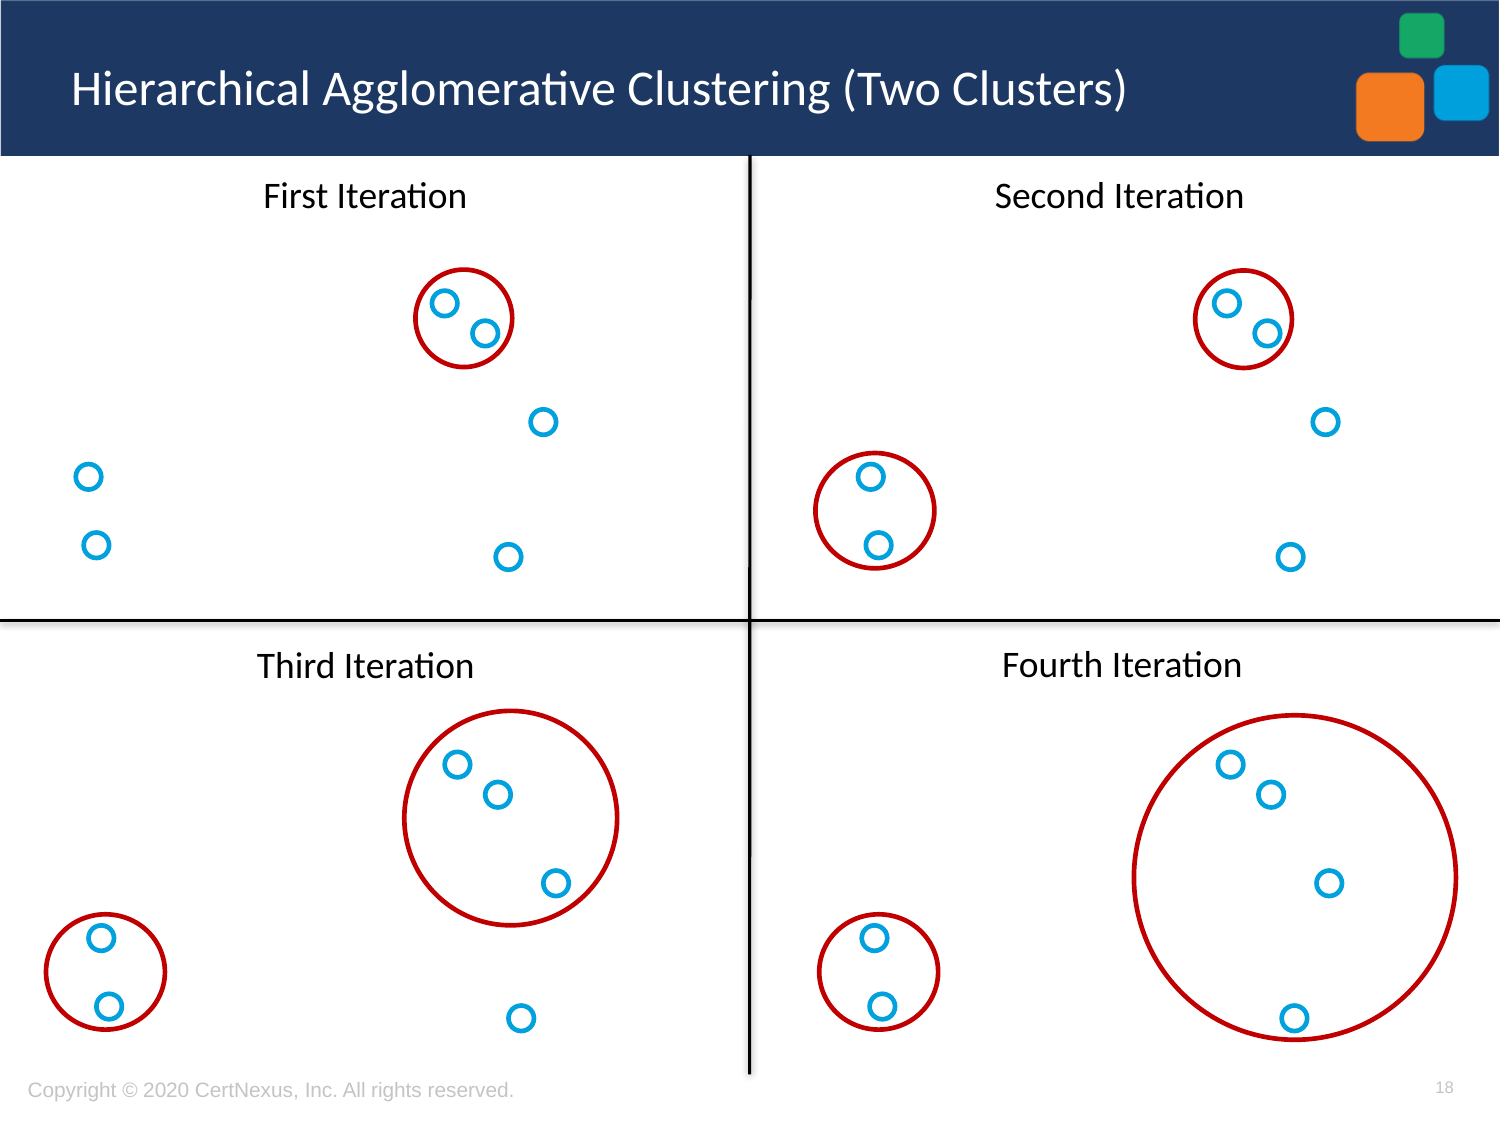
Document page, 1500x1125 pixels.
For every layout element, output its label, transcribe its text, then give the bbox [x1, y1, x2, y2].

picture [0, 0, 1500, 154]
title Hierarchical Agglomerative Clustering (Two Clusters) [56, 16, 1350, 153]
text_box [0, 154, 1500, 1075]
slide_number 18 [1118, 1083, 1469, 1118]
